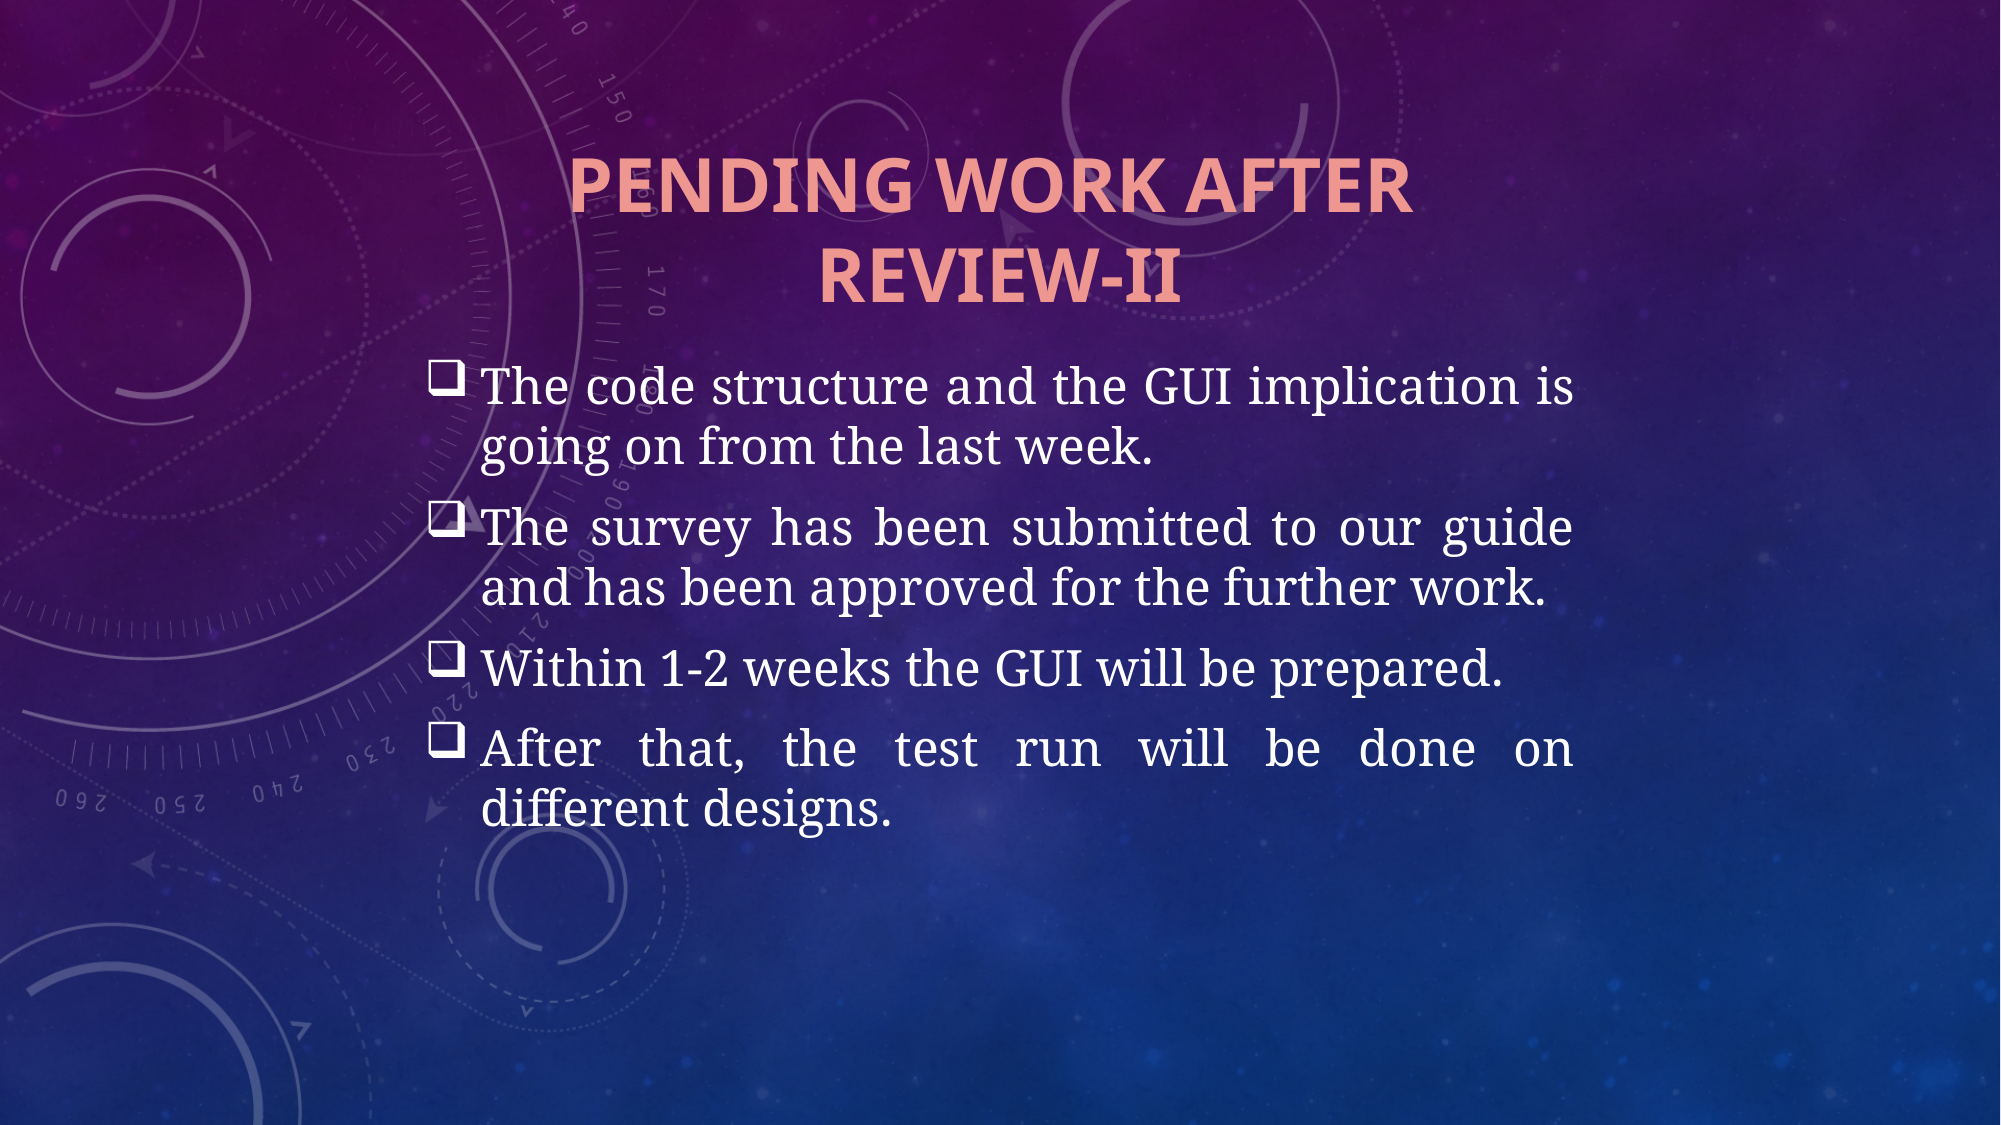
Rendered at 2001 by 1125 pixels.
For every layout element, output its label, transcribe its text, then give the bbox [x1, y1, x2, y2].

picture [0, 0, 2001, 1125]
subtitle The code structure and the GUI implication is going on from the last week. The survey has been submitted to our guide and has been approved for the further work. Within 1-2 weeks the GUI will be prepared. After that, the test run will be done on different designs. [409, 346, 1591, 1097]
title Pending work after review-ii [390, 109, 1610, 325]
